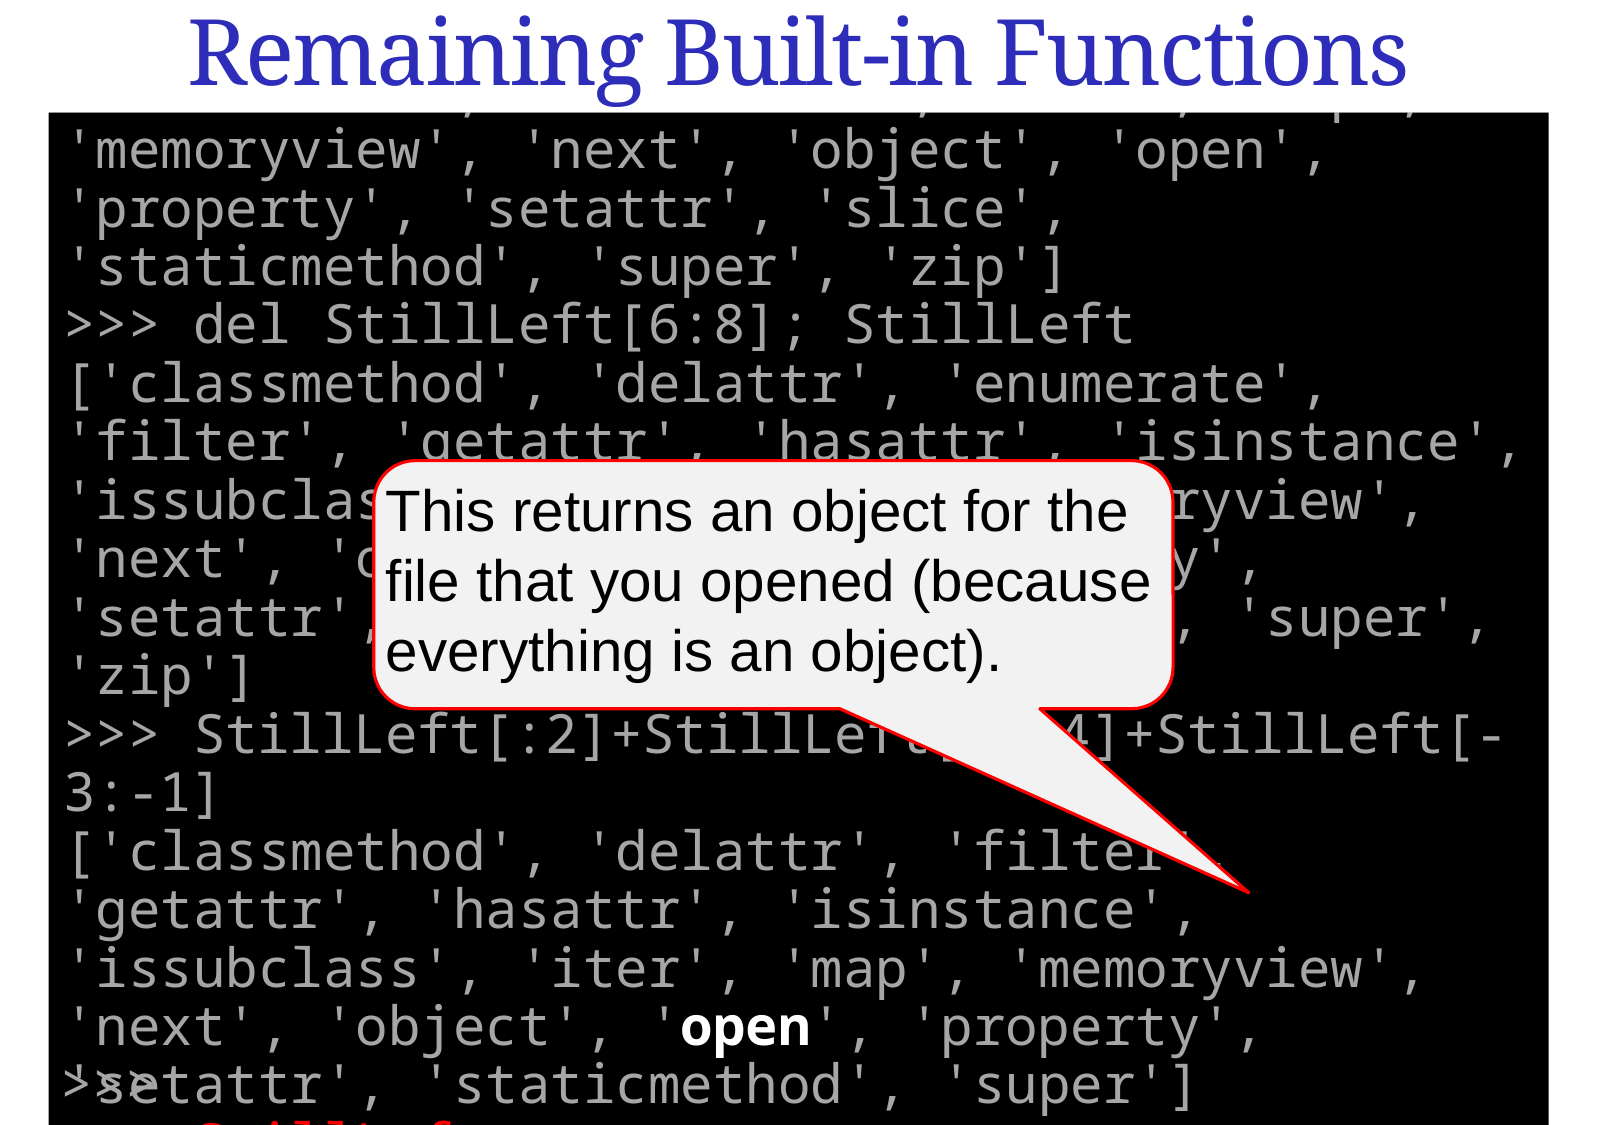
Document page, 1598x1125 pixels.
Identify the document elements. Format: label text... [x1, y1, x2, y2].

text_box >>> [45, 1042, 173, 1123]
text_box This returns an object for the file that you opened (because everything is an object). [373, 460, 1249, 893]
text_box 'getattr', 'hasattr', 'hash', 'id', 'isinstance', 'issubclass', 'iter', 'map', 'memoryview', 'next', 'object', 'open', 'property', 'setattr', 'slice', 'staticmethod', 'super', 'zip'] >>> del StillLeft[6:8]; StillLeft ['classmethod', 'delattr', 'enumerate', 'filter', 'getattr', 'hasattr', 'isinstance', 'issubclass', 'iter', 'map', 'memoryview', 'next', 'object', 'open', 'property', 'setattr', 'slice', 'staticmethod', 'super', 'zip'] >>> StillLeft[:2]+StillLeft[3:-4]+StillLeft[-3:-1] ['classmethod', 'delattr', 'filter', 'getattr', 'hasattr', 'isinstance', 'issubclass', 'iter', 'map', 'memoryview', 'next', 'object', 'open', 'property', 'setattr', 'staticmethod', 'super'] >>> StillLeft=_ [47, 113, 1551, 1125]
text_box Remaining Built-in Functions [0, 0, 1597, 113]
